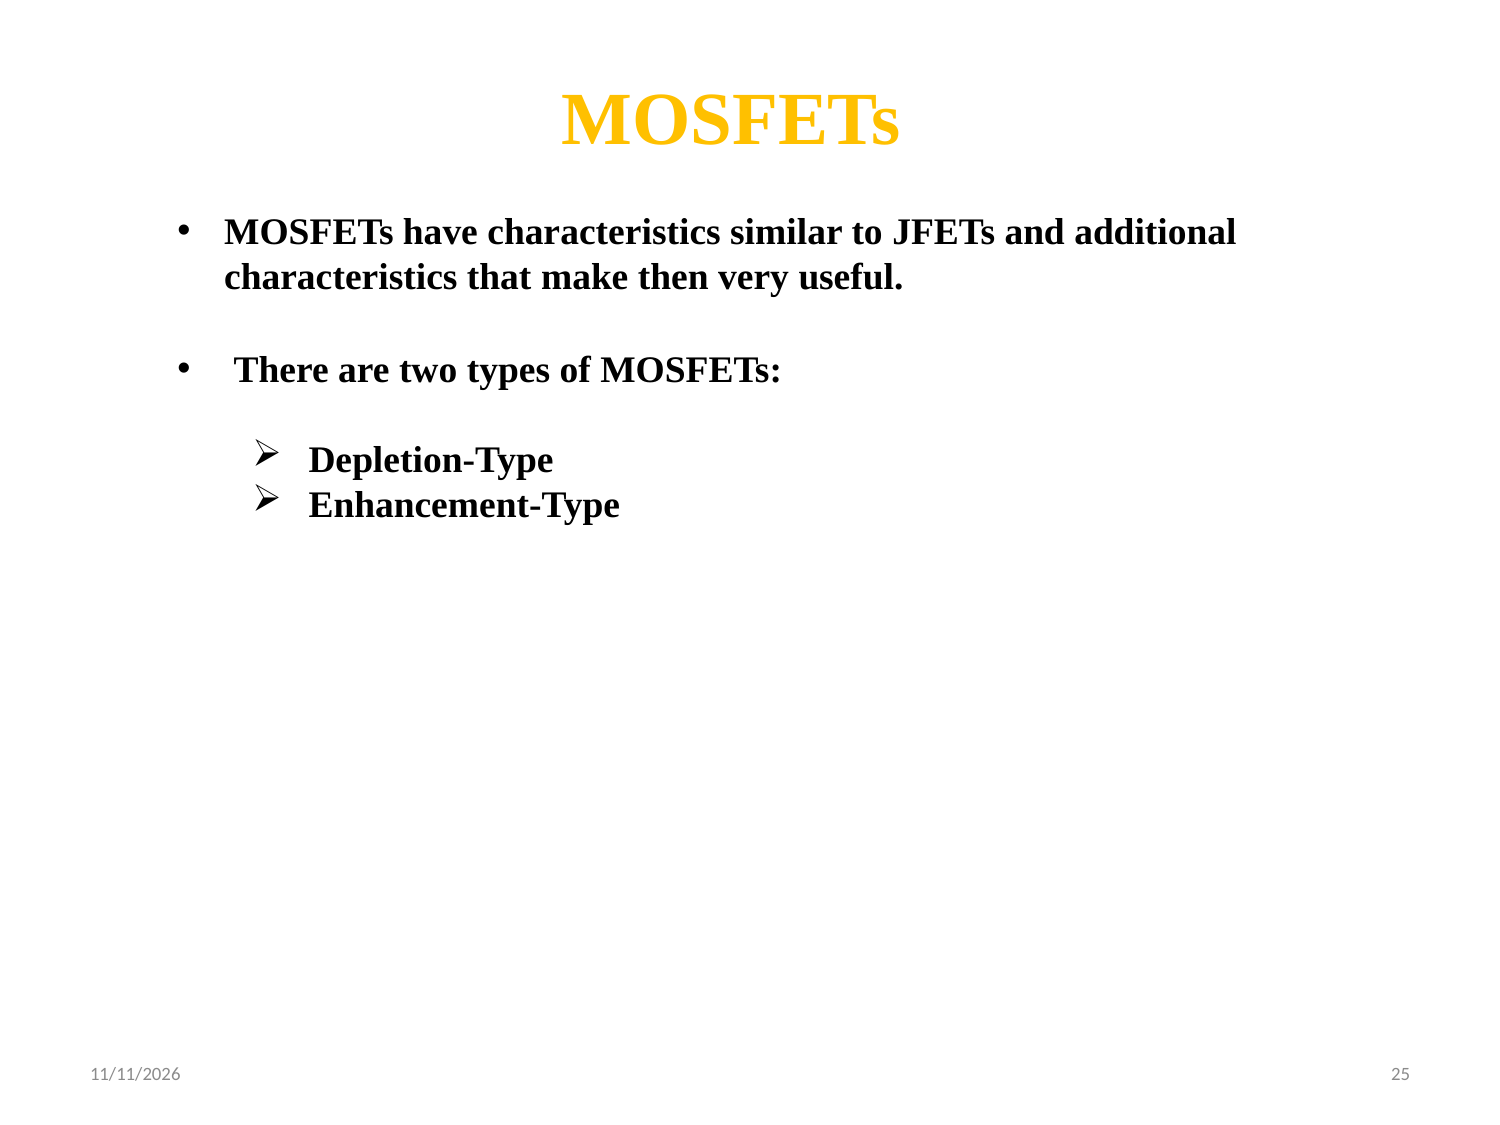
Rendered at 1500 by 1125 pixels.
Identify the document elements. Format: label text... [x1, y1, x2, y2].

text_box MOSFETs have characteristics similar to JFETs and additional characteristics that make then very useful. [162, 199, 1444, 305]
text_box There are two types of MOSFETs: Depletion-Type Enhancement-Type [162, 337, 869, 533]
slide_number 25 [1074, 1042, 1425, 1103]
text_box MOSFETs [49, 62, 1413, 168]
slide_number 14-Dec-22 [75, 1042, 425, 1103]
